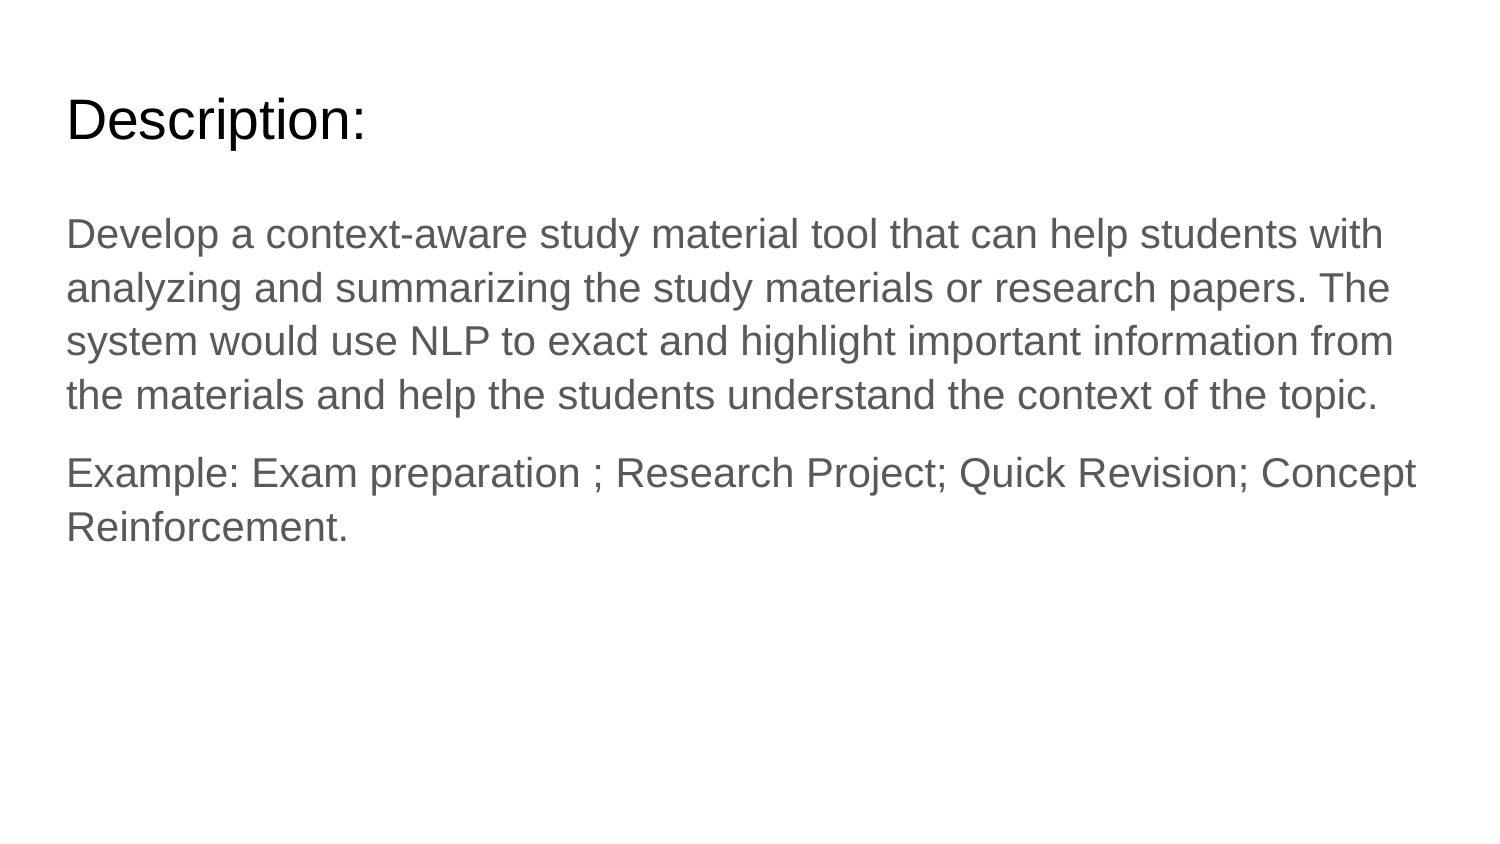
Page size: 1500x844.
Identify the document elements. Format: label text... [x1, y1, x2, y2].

title Description: [51, 72, 1449, 167]
list Develop a context-aware study material tool that can help students with analyzing and summarizing the study materials or research papers. The system would use NLP to exact and highlight important information from the materials and help the students understand the context of the topic. Example: Exam preparation ; Research Project; Quick Revision; Concept Reinforcement. [51, 189, 1449, 750]
